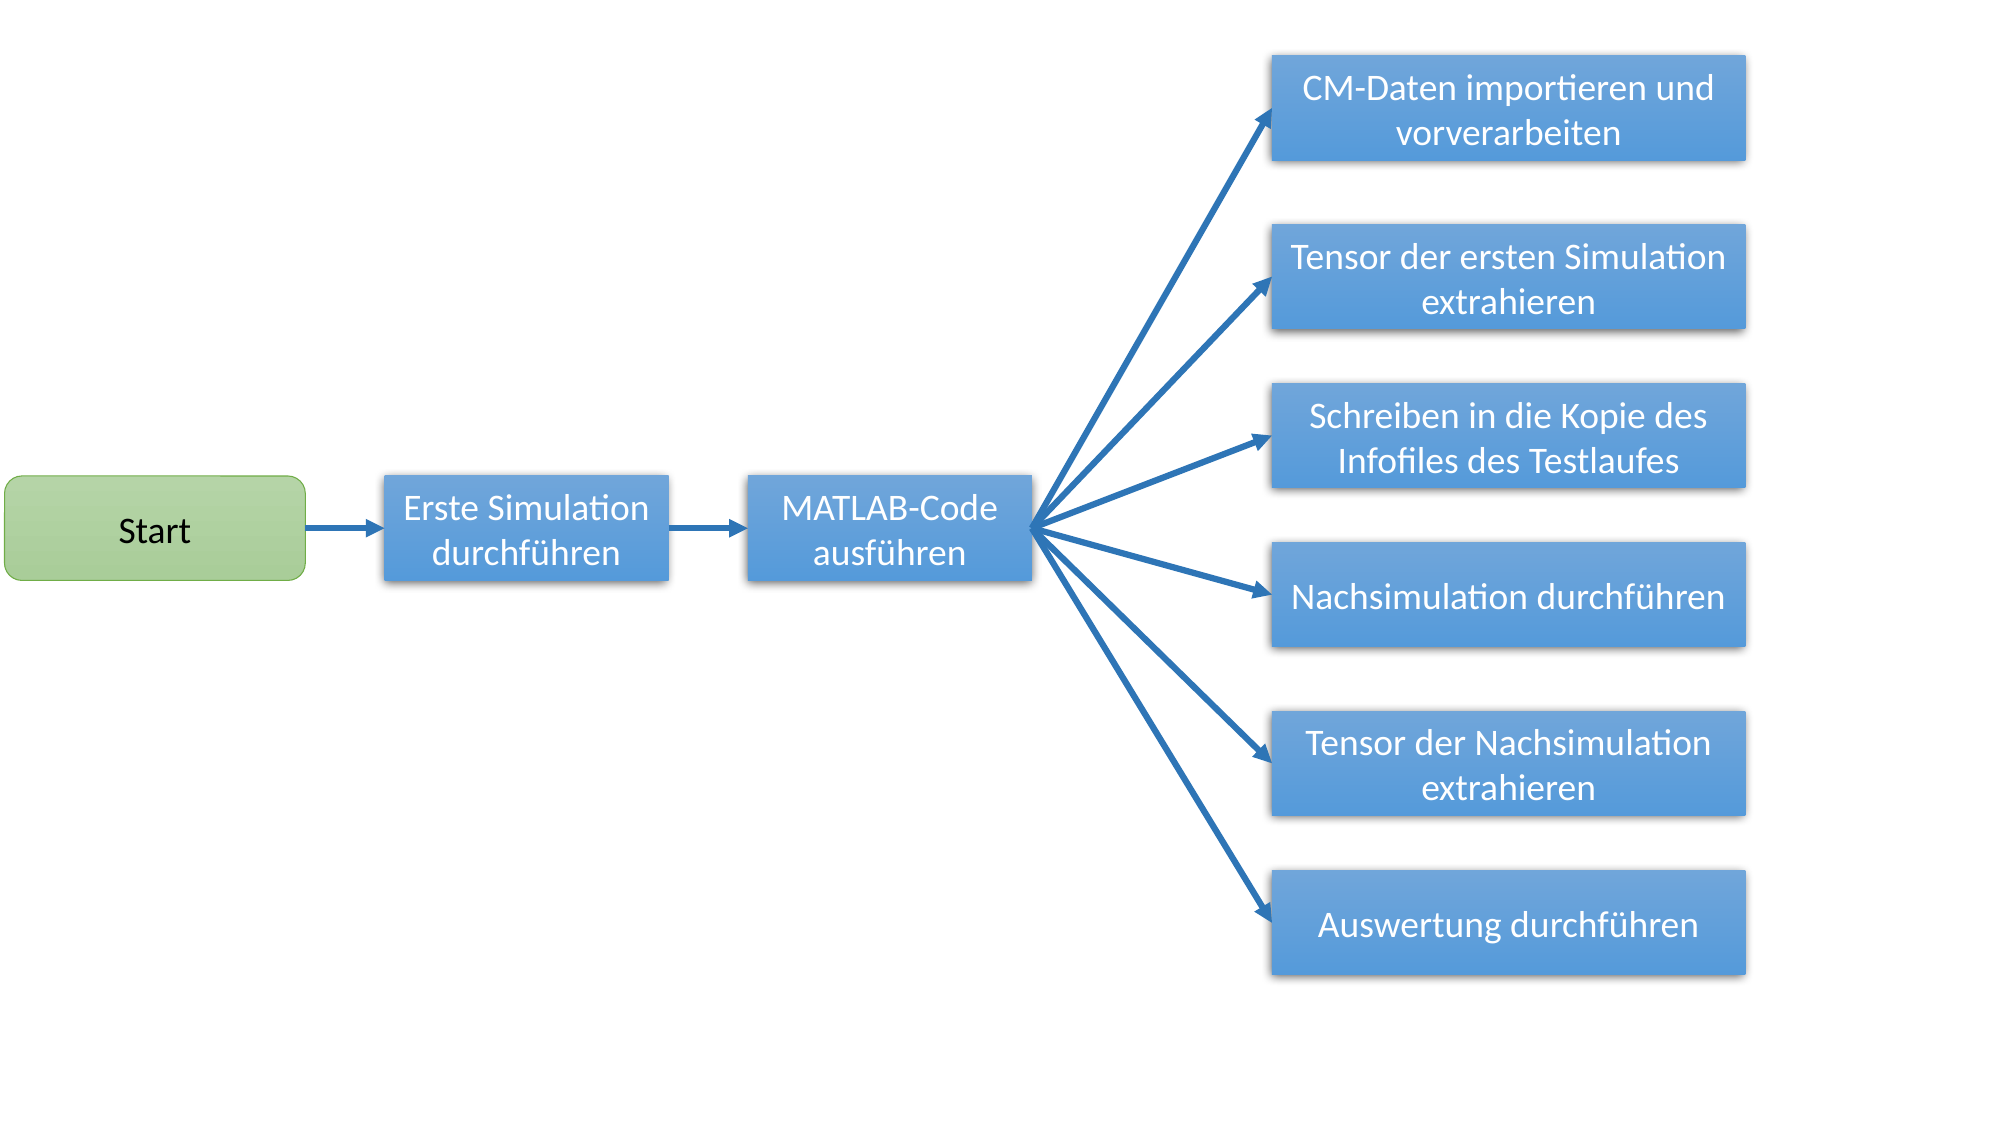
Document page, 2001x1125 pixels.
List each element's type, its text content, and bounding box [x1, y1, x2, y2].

text_box Auswertung durchführen [1271, 870, 1746, 976]
text_box Nachsimulation durchführen [1272, 542, 1746, 647]
text_box MATLAB-Code ausführen [747, 475, 1031, 581]
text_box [1031, 528, 1272, 923]
text_box Tensor der ersten Simulation extrahieren [1272, 224, 1746, 329]
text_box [1031, 276, 1272, 435]
text_box Start [3, 475, 306, 581]
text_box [1031, 107, 1272, 276]
text_box CM-Daten importieren und vorverarbeiten [1271, 55, 1746, 161]
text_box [1031, 435, 1272, 528]
text_box Erste Simulation durchführen [384, 475, 669, 581]
text_box Schreiben in die Kopie des Infofiles des Testlaufes [1272, 383, 1746, 488]
text_box Tensor der Nachsimulation extrahieren [1272, 711, 1746, 816]
